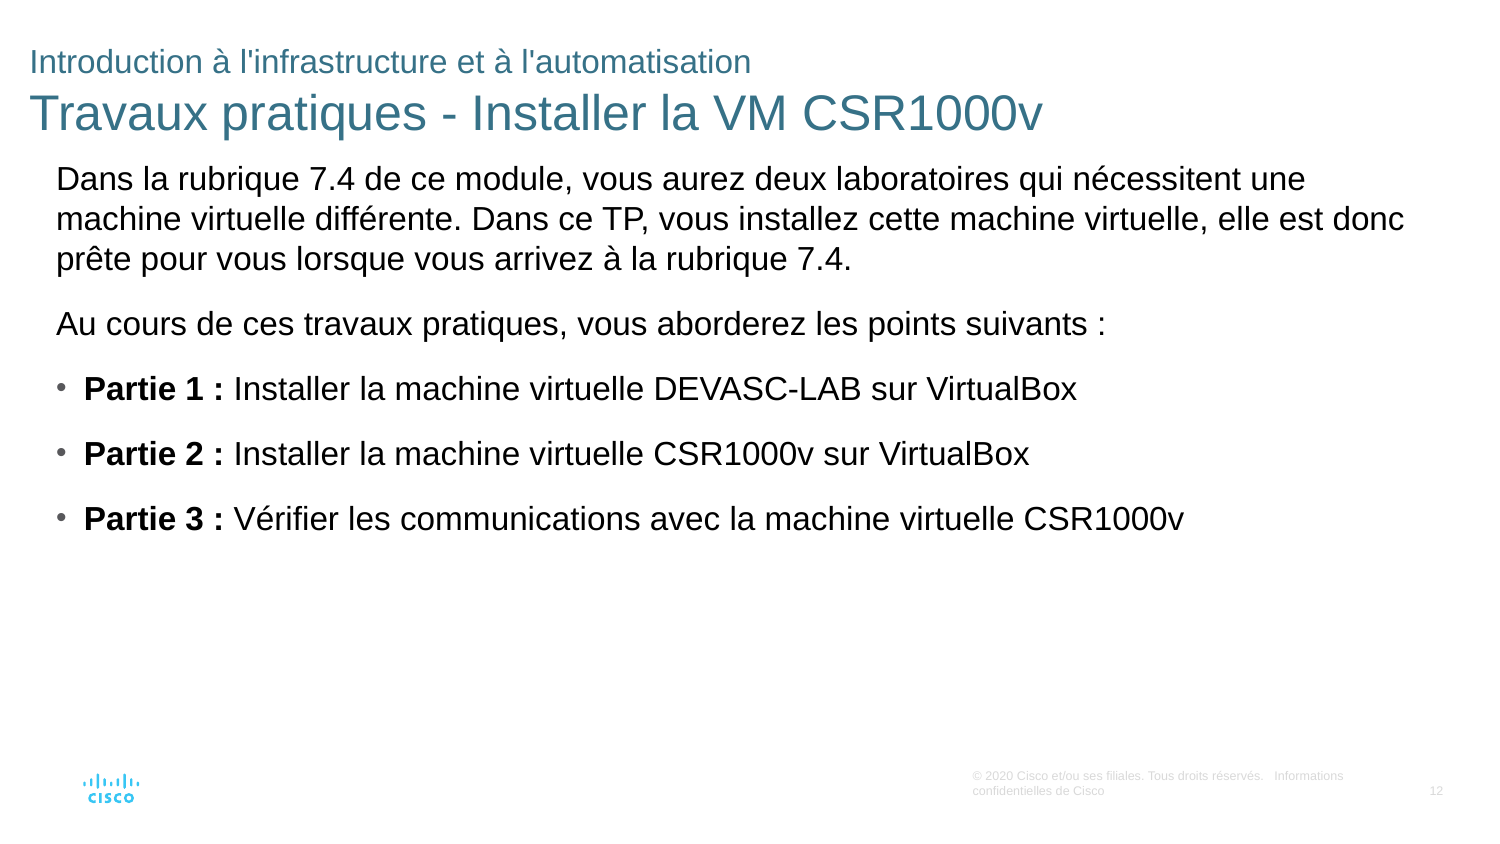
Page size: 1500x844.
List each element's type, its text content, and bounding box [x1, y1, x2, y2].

list Dans la rubrique 7.4 de ce module, vous aurez deux laboratoires qui nécessitent une machine virtuelle différente. Dans ce TP, vous installez cette machine virtuelle, elle est donc prête pour vous lorsque vous arrivez à la rubrique 7.4. Au cours de ces travaux pratiques, vous aborderez les points suivants : Partie 1 : Installer la machine virtuelle DEVASC-LAB sur VirtualBox Partie 2 : Installer la machine virtuelle CSR1000v sur VirtualBox Partie 3 : Vérifier les communications avec la machine virtuelle CSR1000v [41, 150, 1467, 718]
title Introduction à l'infrastructure et à l'automatisation Travaux pratiques - Installer la VM CSR1000v [14, 6, 1406, 175]
